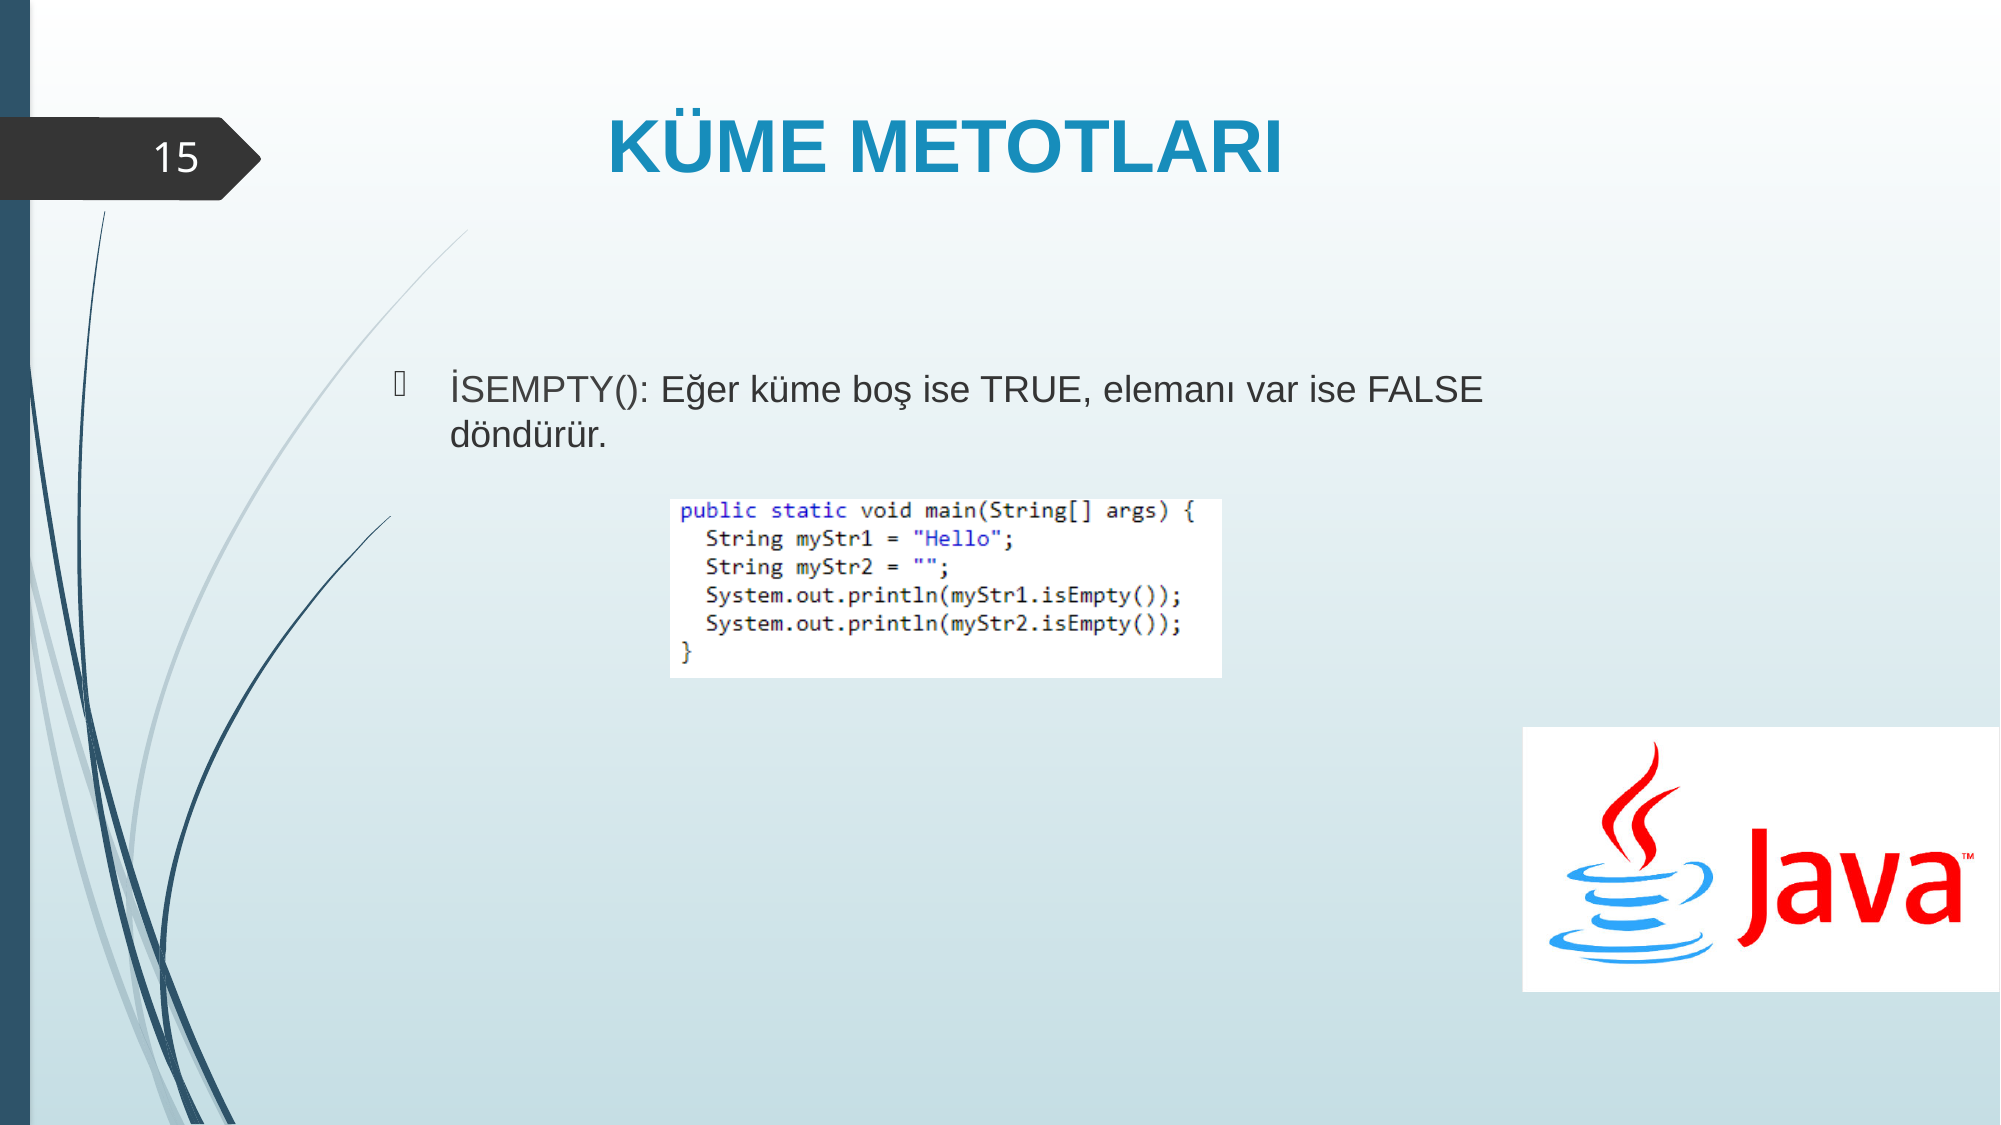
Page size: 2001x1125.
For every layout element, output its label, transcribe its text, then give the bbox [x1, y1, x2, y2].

list İSEMPTY(): Eğer küme boş ise TRUE, elemanı var ise FALSE döndürür. [378, 291, 1666, 1104]
picture [670, 498, 1223, 678]
title KÜME METOTLARI [215, 90, 1677, 301]
picture [1522, 727, 2000, 992]
slide_number 15 [87, 129, 216, 190]
